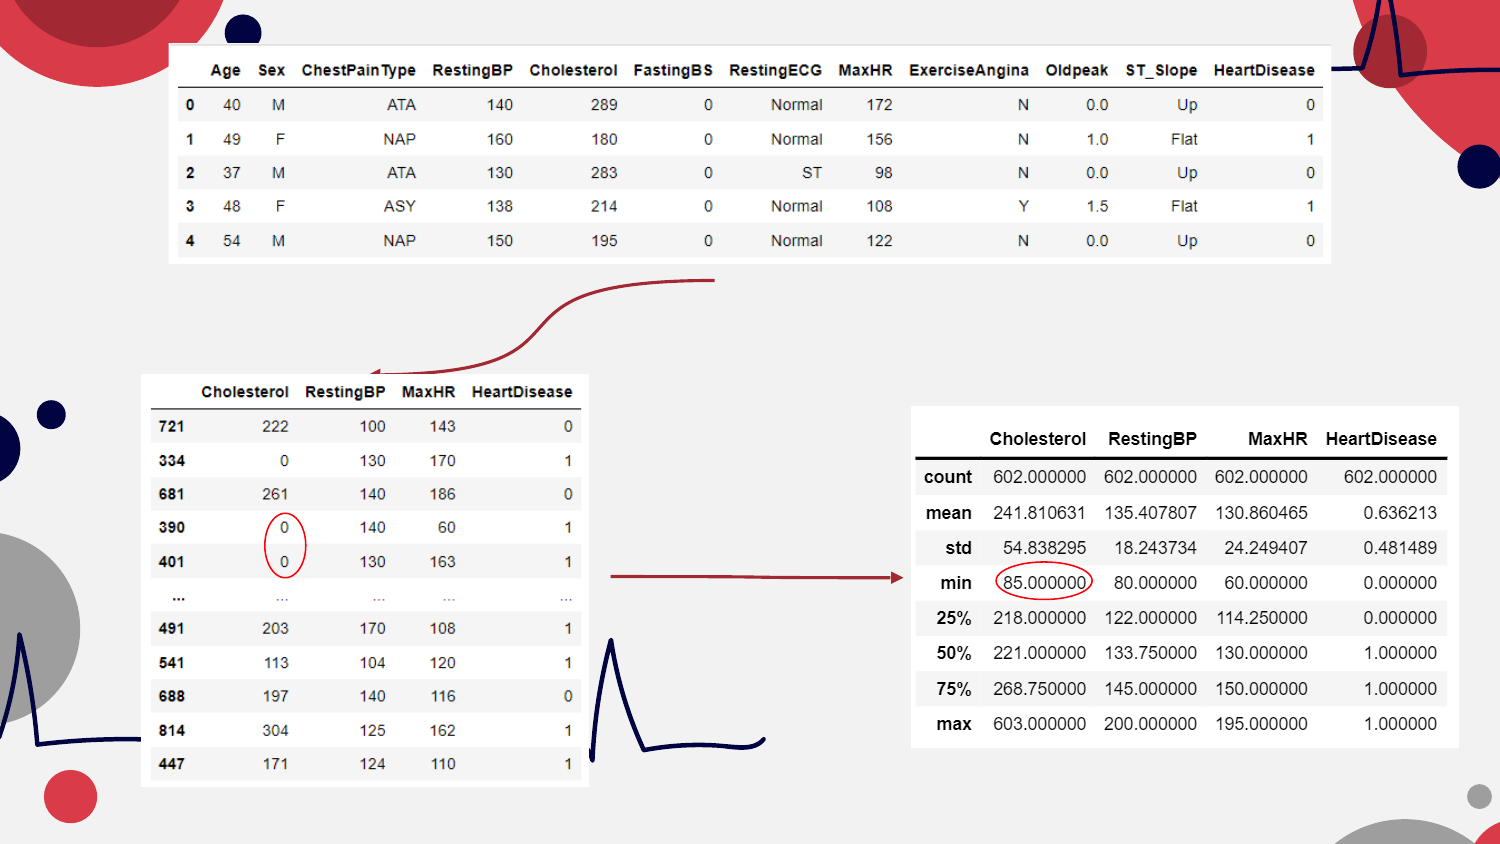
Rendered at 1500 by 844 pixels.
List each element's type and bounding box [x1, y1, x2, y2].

picture [911, 406, 1459, 748]
text_box [367, 280, 715, 376]
picture [141, 374, 589, 787]
picture [168, 43, 1332, 265]
